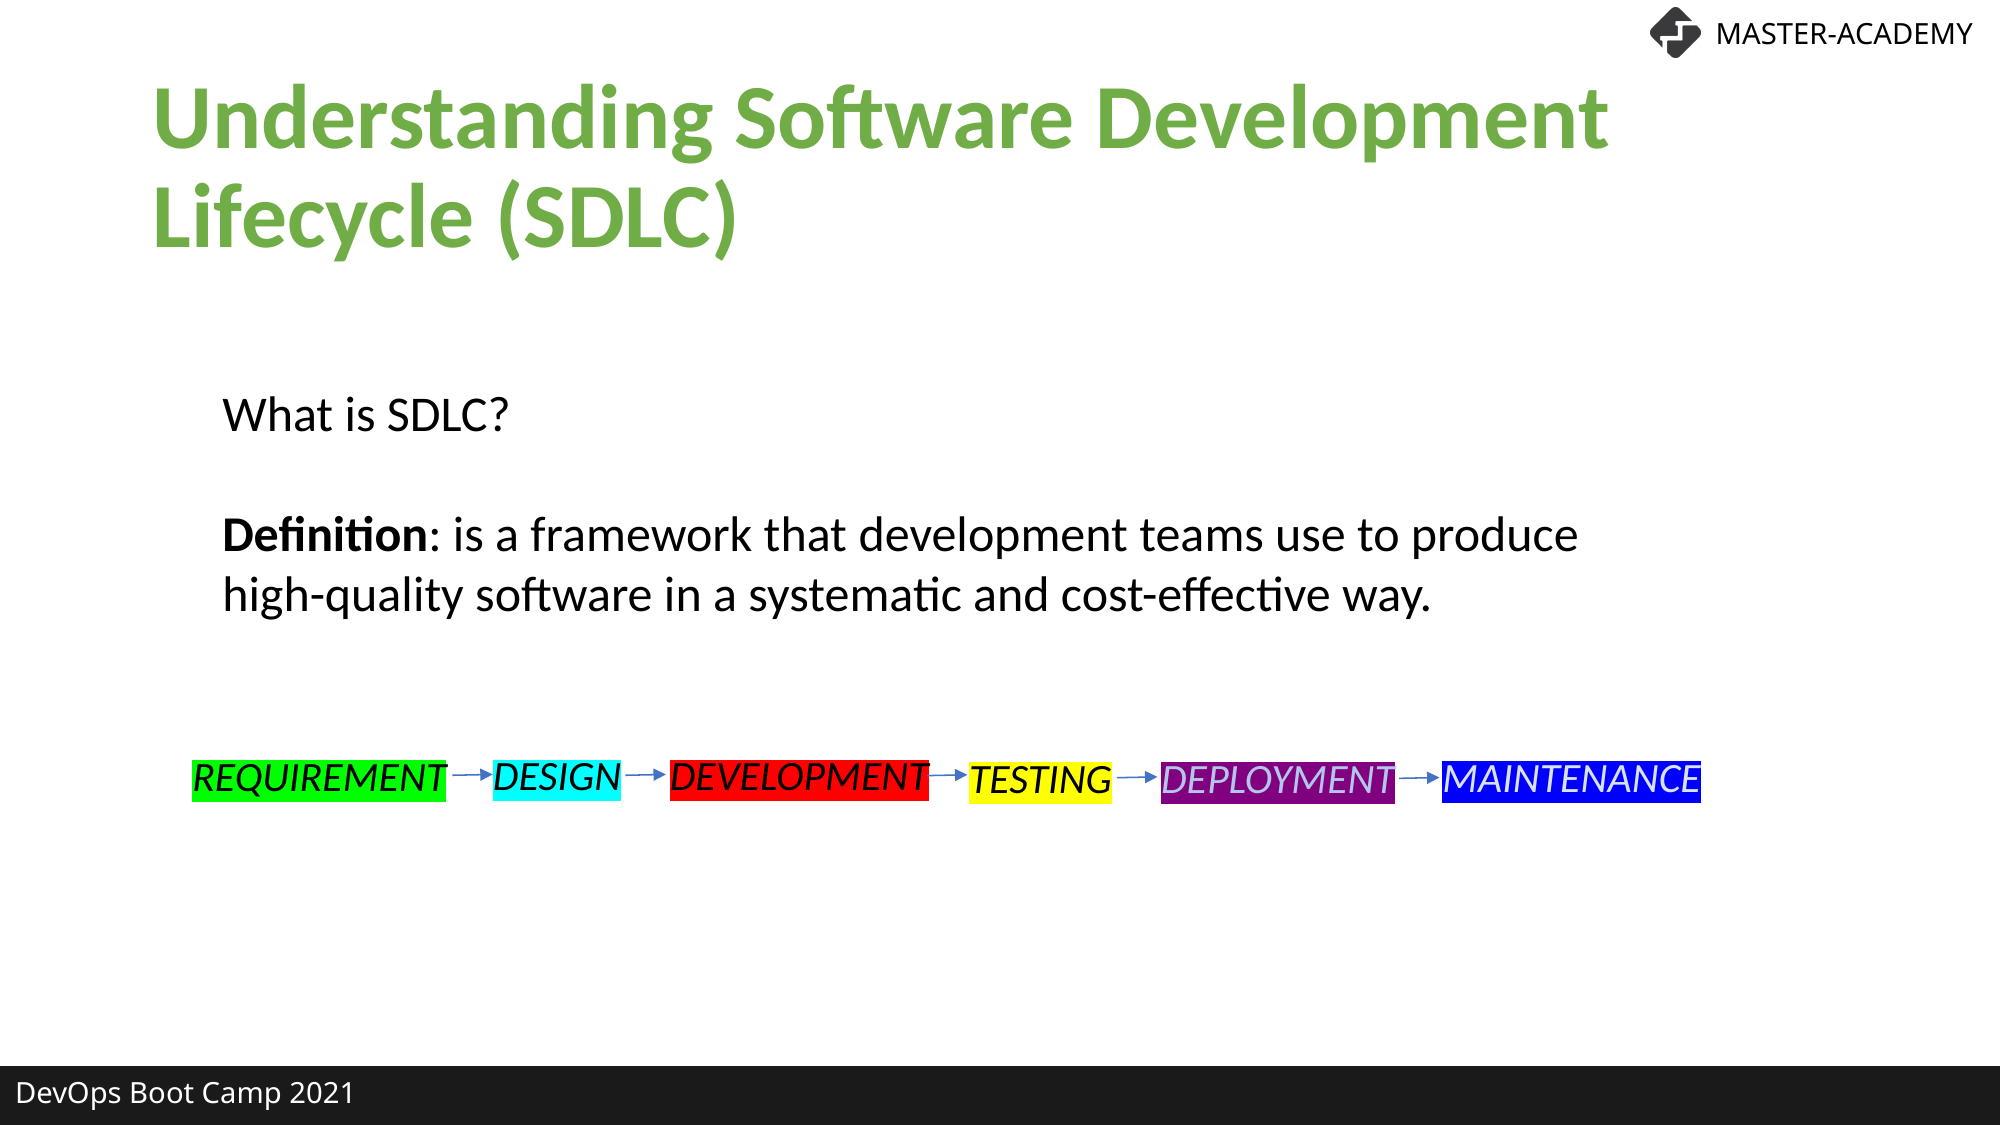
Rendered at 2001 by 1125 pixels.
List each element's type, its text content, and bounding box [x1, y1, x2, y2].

text_box DEPLOYMENT [1146, 743, 1412, 810]
picture [1649, 7, 1701, 59]
title Understanding Software Development Lifecycle (SDLC) [137, 59, 1863, 278]
text_box MAINTENANCE [1427, 742, 1718, 809]
text_box DESIGN [477, 741, 638, 808]
text_box [404, 1066, 2000, 1125]
text_box DEVELOPMENT [654, 741, 946, 808]
text_box REQUIREMENT [177, 742, 464, 809]
text_box DevOps Boot Camp 2021 [0, 1059, 404, 1125]
text_box MASTER-ACADEMY [1700, 0, 2000, 65]
text_box What is SDLC? Definition: is a framework that development teams use to produce high-quality software in a systematic and cost-effective way. [207, 374, 1623, 632]
text_box TESTING [954, 743, 1129, 810]
